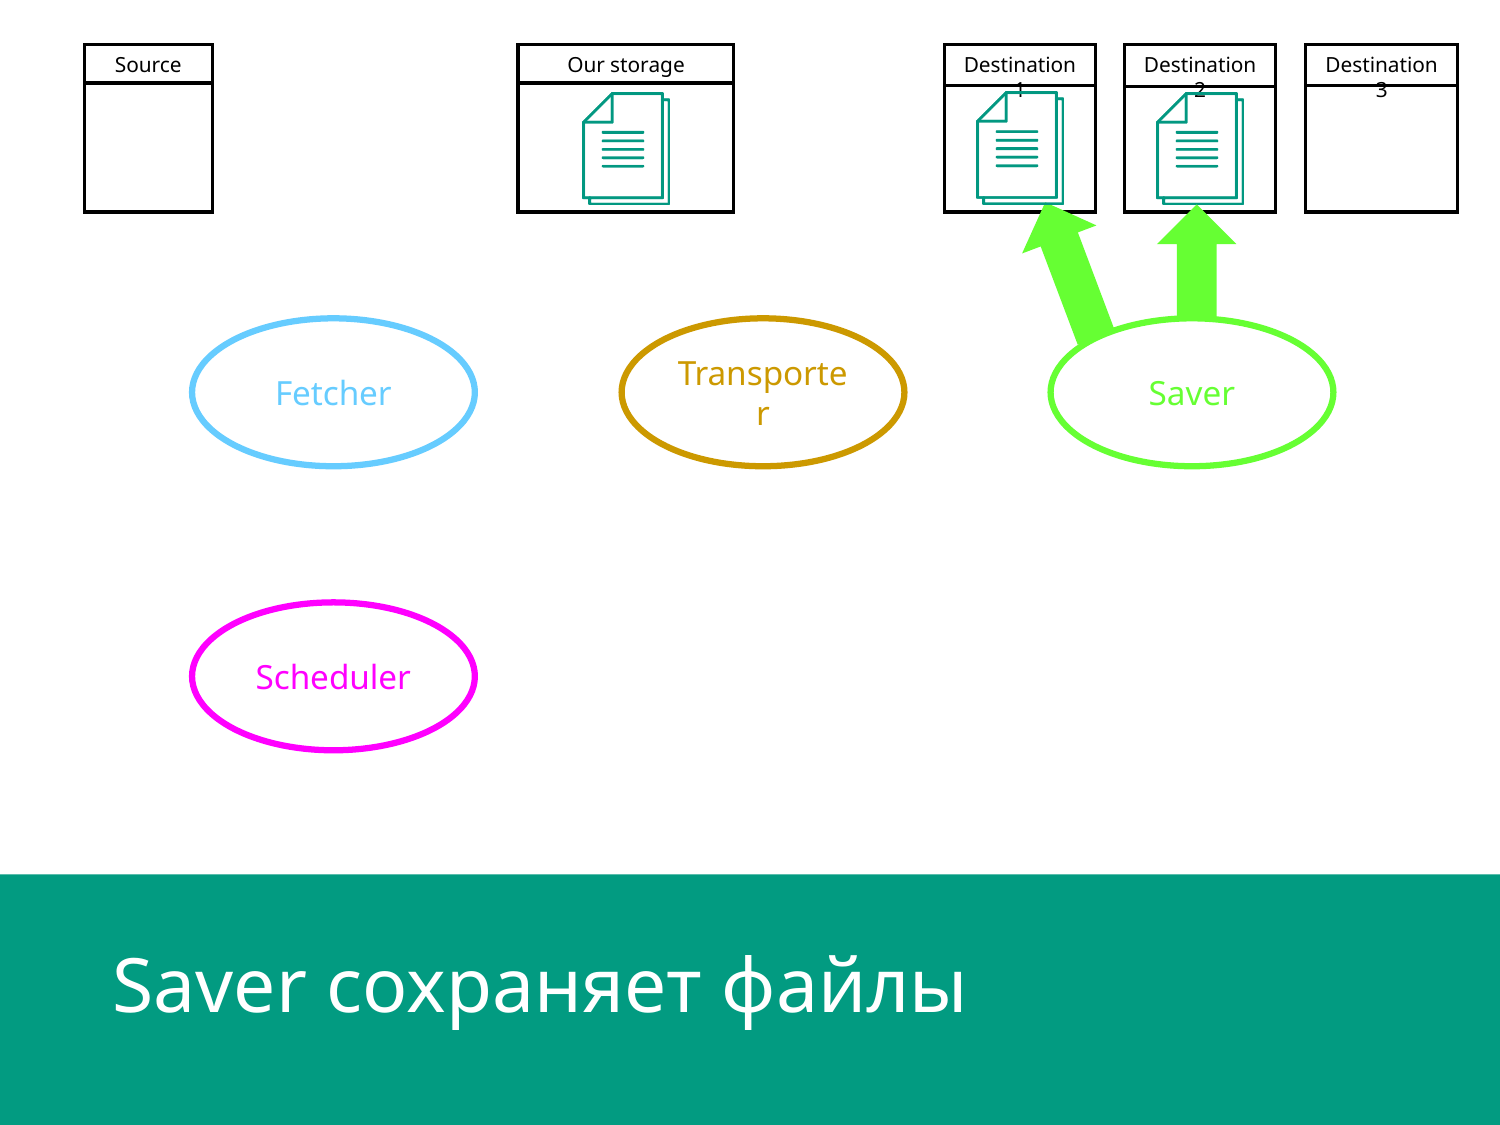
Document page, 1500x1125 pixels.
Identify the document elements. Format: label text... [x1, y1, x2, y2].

text_box Saver [1049, 317, 1335, 468]
text_box Destination3 [1305, 87, 1458, 213]
title Saver сохраняет файлы [112, 934, 1411, 1043]
text_box Destination1 [943, 43, 1097, 213]
text_box [1020, 205, 1117, 346]
picture [976, 91, 1064, 205]
text_box Scheduler [191, 601, 476, 752]
text_box Destination3 [1305, 43, 1458, 85]
text_box Fetcher [191, 317, 476, 468]
text_box Our storage [517, 43, 735, 213]
text_box Destination2 [1123, 43, 1277, 213]
picture [1156, 92, 1244, 205]
text_box [1154, 205, 1239, 321]
text_box Source [83, 43, 213, 213]
text_box Transporter [620, 317, 906, 468]
picture [582, 92, 670, 205]
